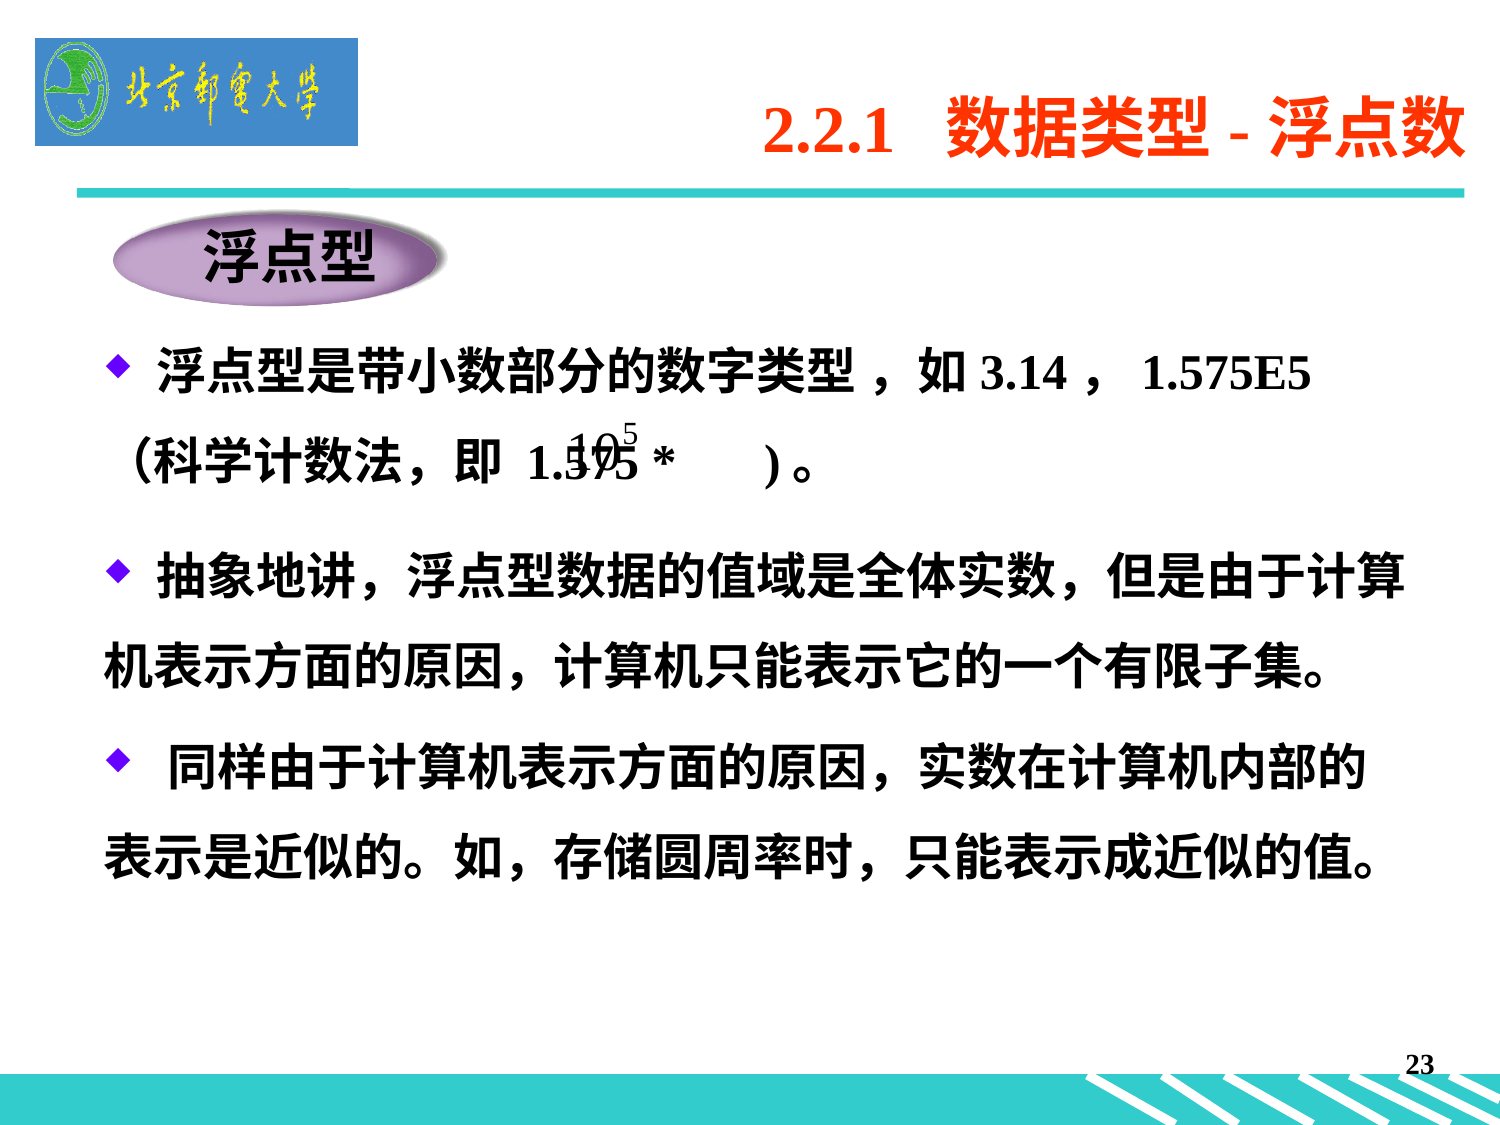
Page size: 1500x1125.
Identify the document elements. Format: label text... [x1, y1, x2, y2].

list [563, 409, 647, 484]
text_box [112, 207, 451, 309]
picture [34, 37, 358, 146]
slide_number 23 [1137, 1037, 1451, 1113]
text_box 浮点型是带小数部分的数字类型 ，如3.14，1.575E5（科学计数法，即 1.575 * )。 抽象地讲，浮点型数据的值域是全体实数，但是由于计算机表示方面的原因，计算机只能表示它的一个有限子集。 同样由于计算机表示方面的原因，实数在计算机内部的表示是近似的。如，存储圆周率时，只能表示成近似的值。 [88, 302, 1424, 893]
title 2.2.1 数据类型-浮点数 [207, 66, 1483, 185]
